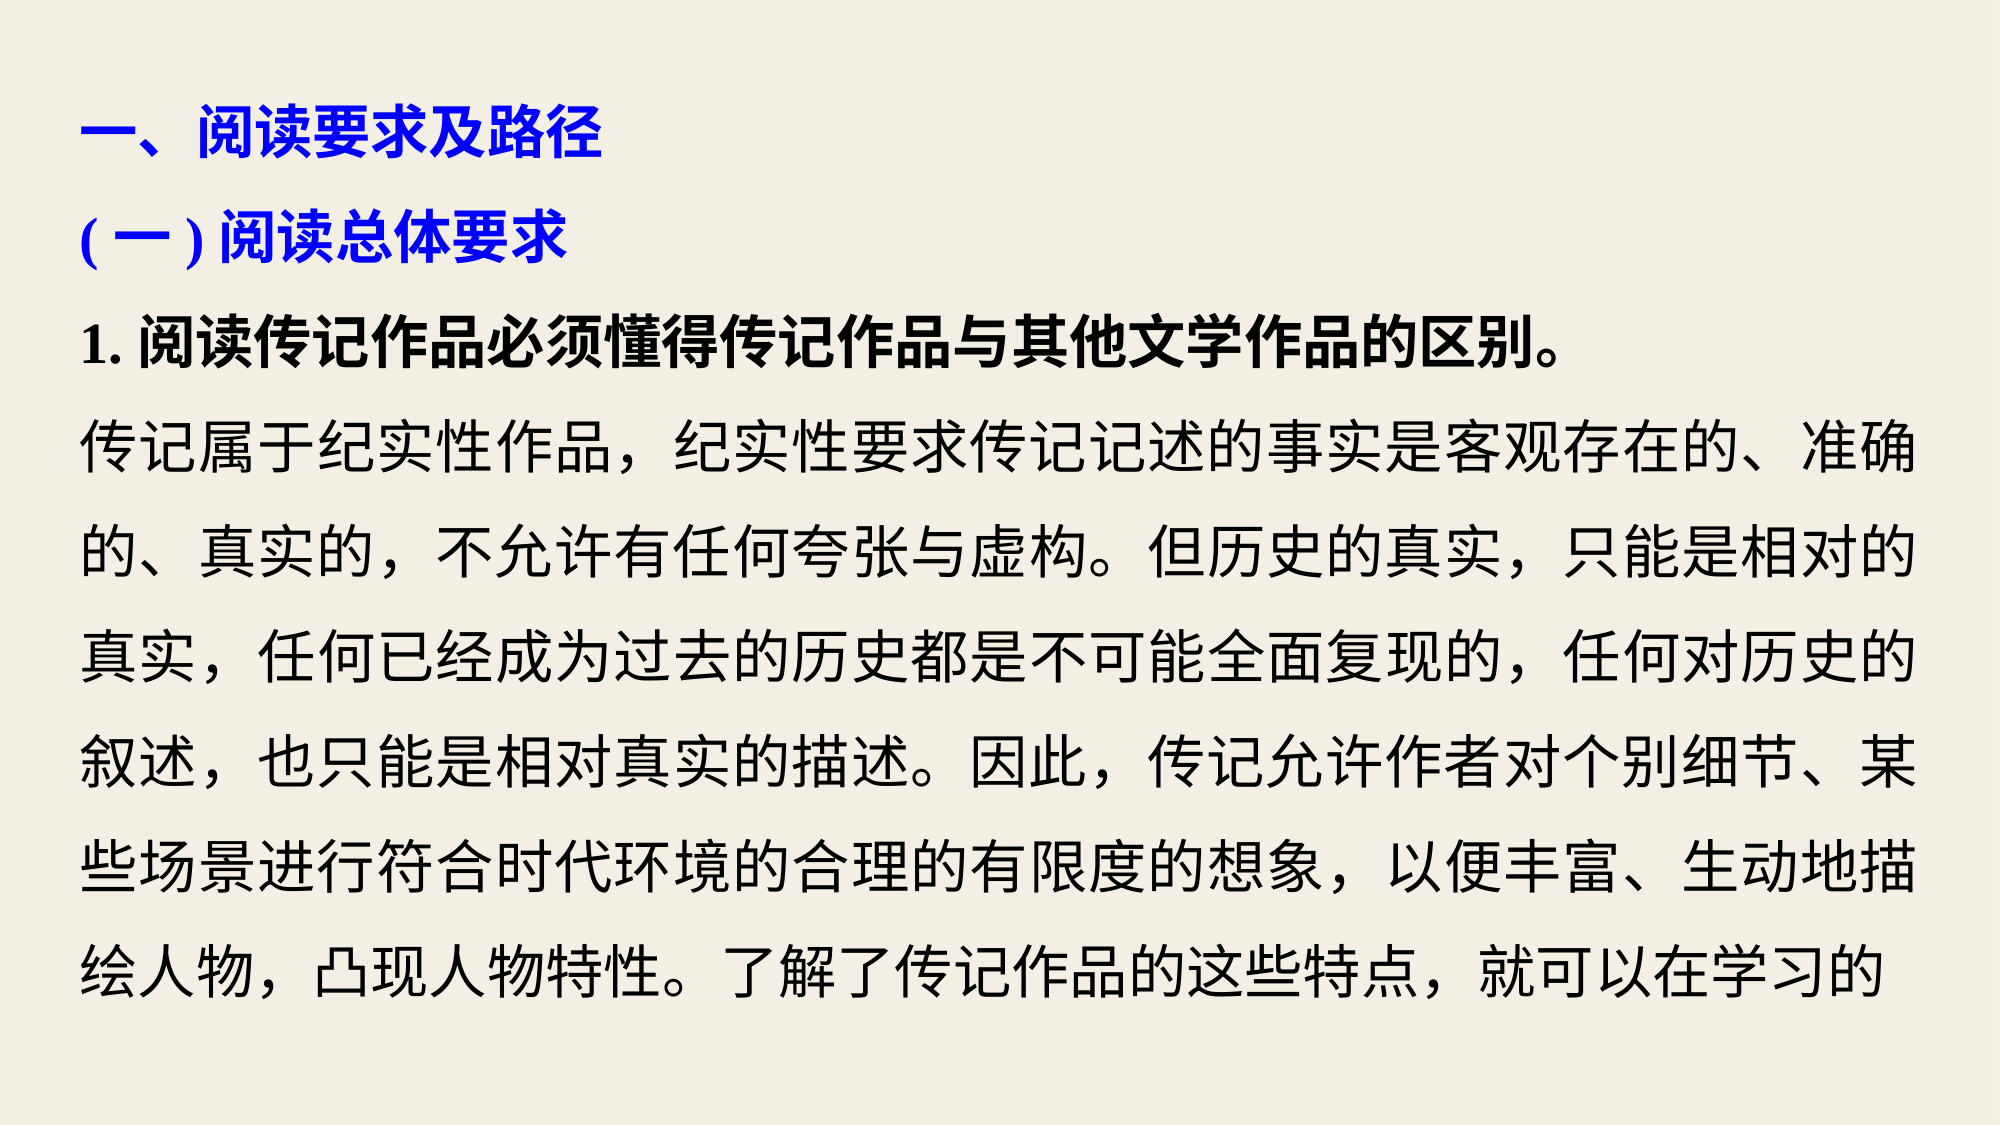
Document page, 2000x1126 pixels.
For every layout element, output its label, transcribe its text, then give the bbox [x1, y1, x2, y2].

text_box 一、阅读要求及路径 (一)阅读总体要求 1.阅读传记作品必须懂得传记作品与其他文学作品的区别。 传记属于纪实性作品，纪实性要求传记记述的事实是客观存在的、准确的、真实的，不允许有任何夸张与虚构。但历史的真实，只能是相对的真实，任何已经成为过去的历史都是不可能全面复现的，任何对历史的叙述，也只能是相对真实的描述。因此，传记允许作者对个别细节、某些场景进行符合时代环境的合理的有限度的想象，以便丰富、生动地描绘人物，凸现人物特性。了解了传记作品的这些特点，就可以在学习的 [59, 50, 1938, 1015]
